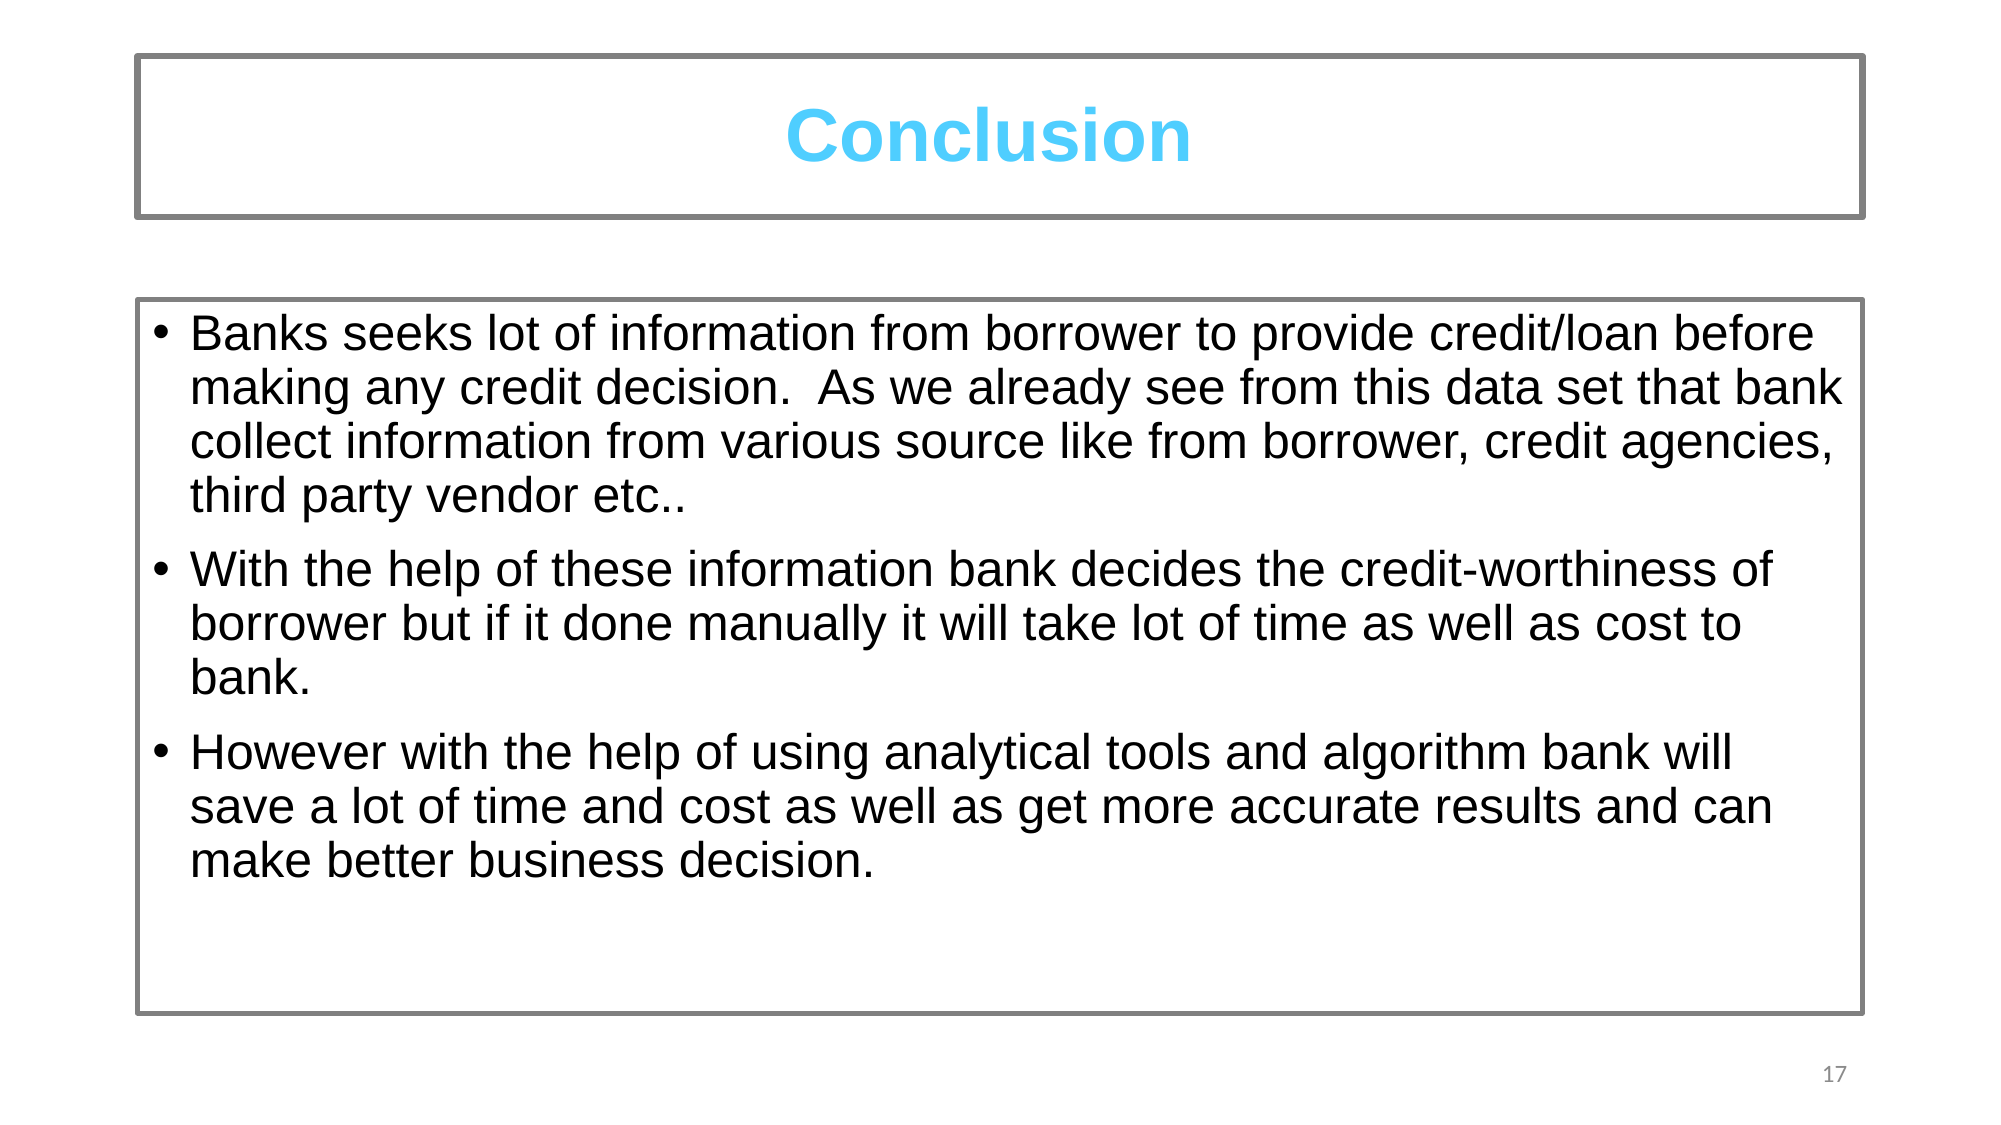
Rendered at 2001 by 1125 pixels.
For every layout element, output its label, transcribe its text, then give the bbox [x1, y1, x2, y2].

title Conclusion [137, 56, 1863, 218]
slide_number 17 [1412, 1042, 1863, 1103]
list Banks seeks lot of information from borrower to provide credit/loan before making any credit decision. As we already see from this data set that bank collect information from various source like from borrower, credit agencies, third party vendor etc.. With the help of these information bank decides the credit-worthiness of borrower but if it done manually it will take lot of time as well as cost to bank. However with the help of using analytical tools and algorithm bank will save a lot of time and cost as well as get more accurate results and can make better business decision. [137, 299, 1863, 1014]
